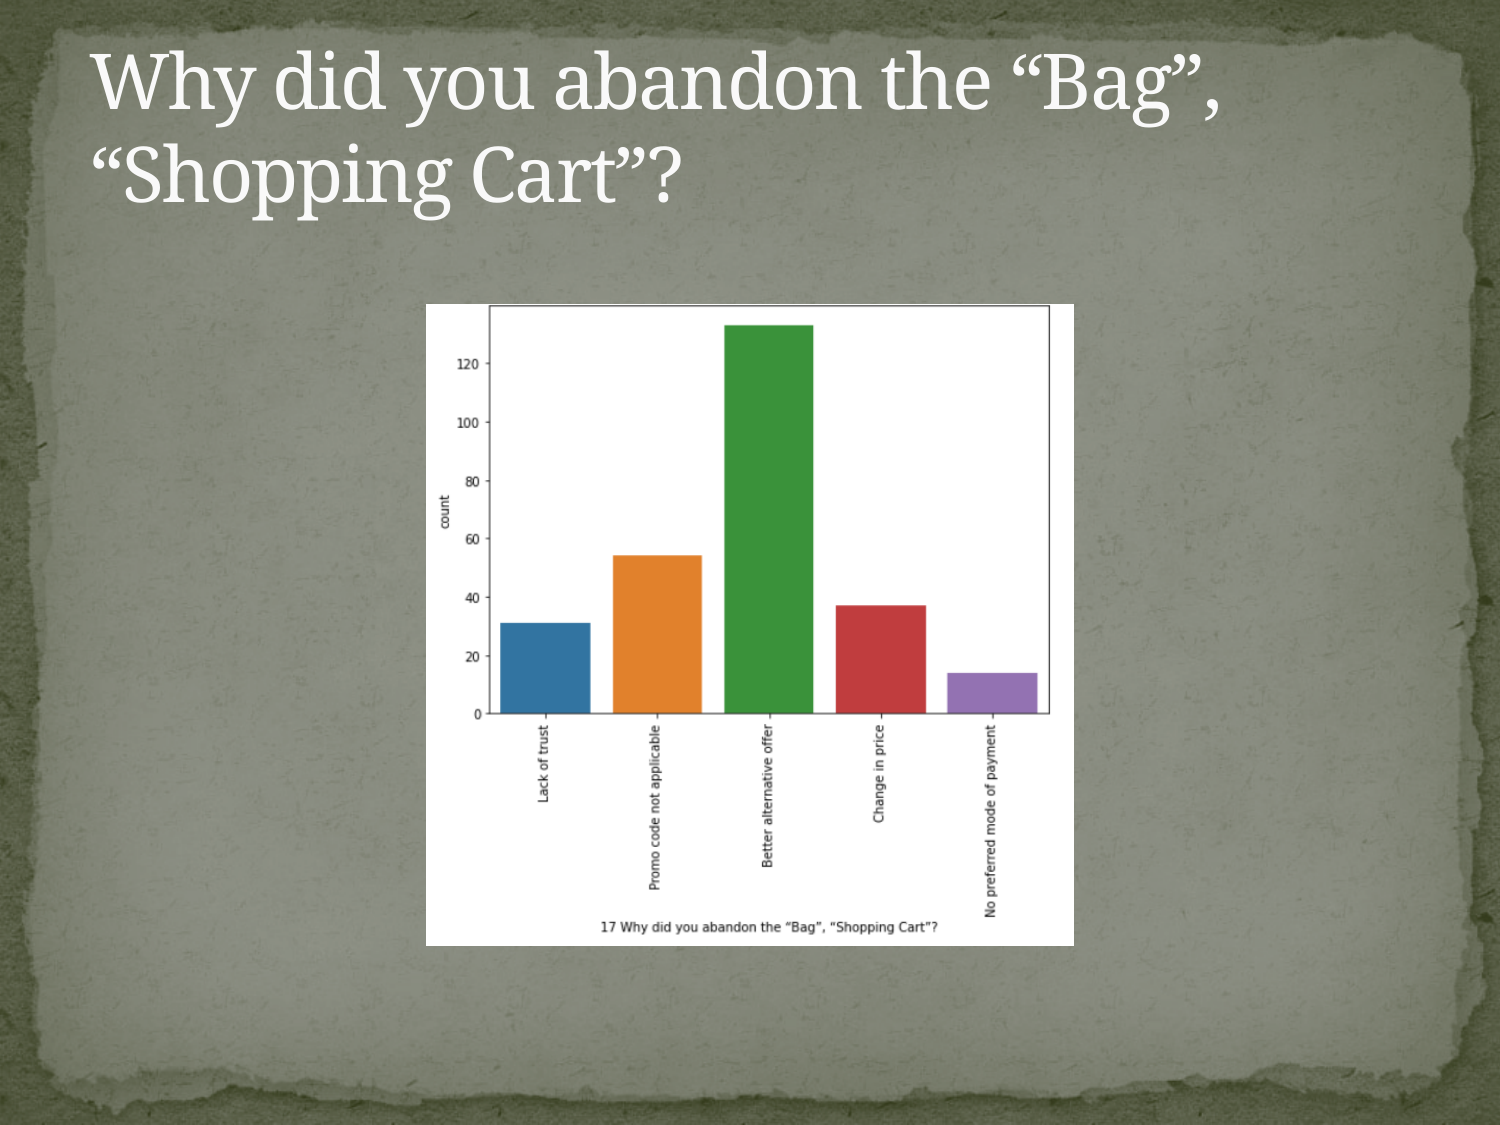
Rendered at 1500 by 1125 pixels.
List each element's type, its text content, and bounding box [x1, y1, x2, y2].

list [426, 303, 1074, 947]
title Why did you abandon the “Bag”, “Shopping Cart”? [74, 24, 1425, 225]
